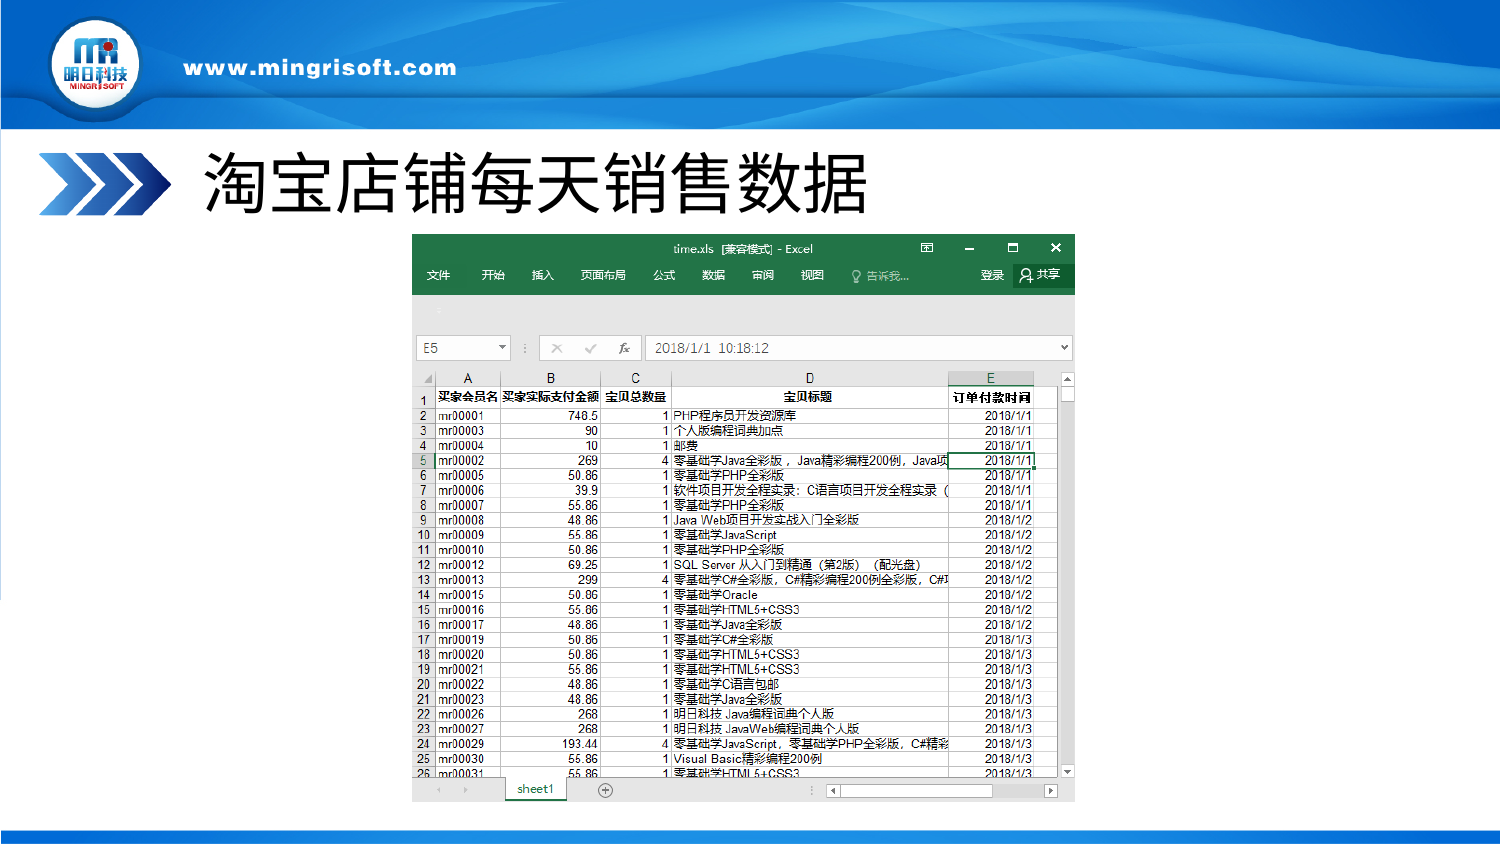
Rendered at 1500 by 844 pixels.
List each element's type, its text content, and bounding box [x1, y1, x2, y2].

picture [0, 0, 1500, 844]
text_box 淘宝店铺每天销售数据 [187, 134, 1238, 235]
